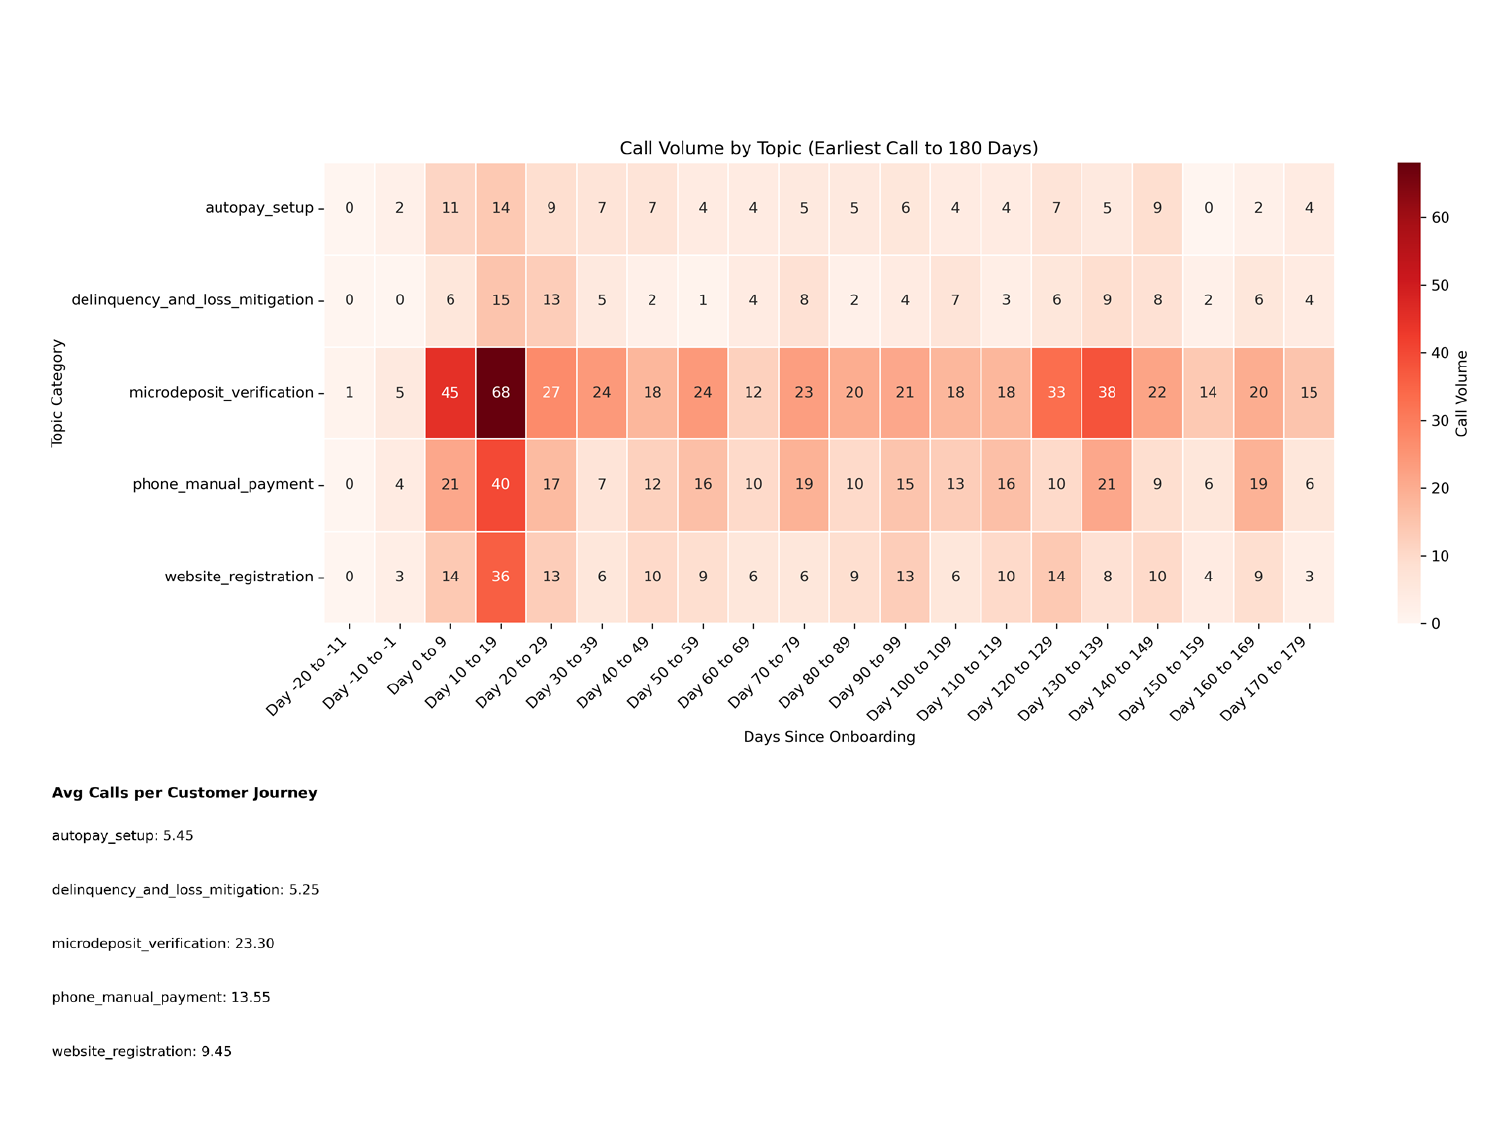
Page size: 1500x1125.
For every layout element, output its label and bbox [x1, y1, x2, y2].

picture [21, 775, 358, 1111]
picture [18, 119, 1481, 755]
